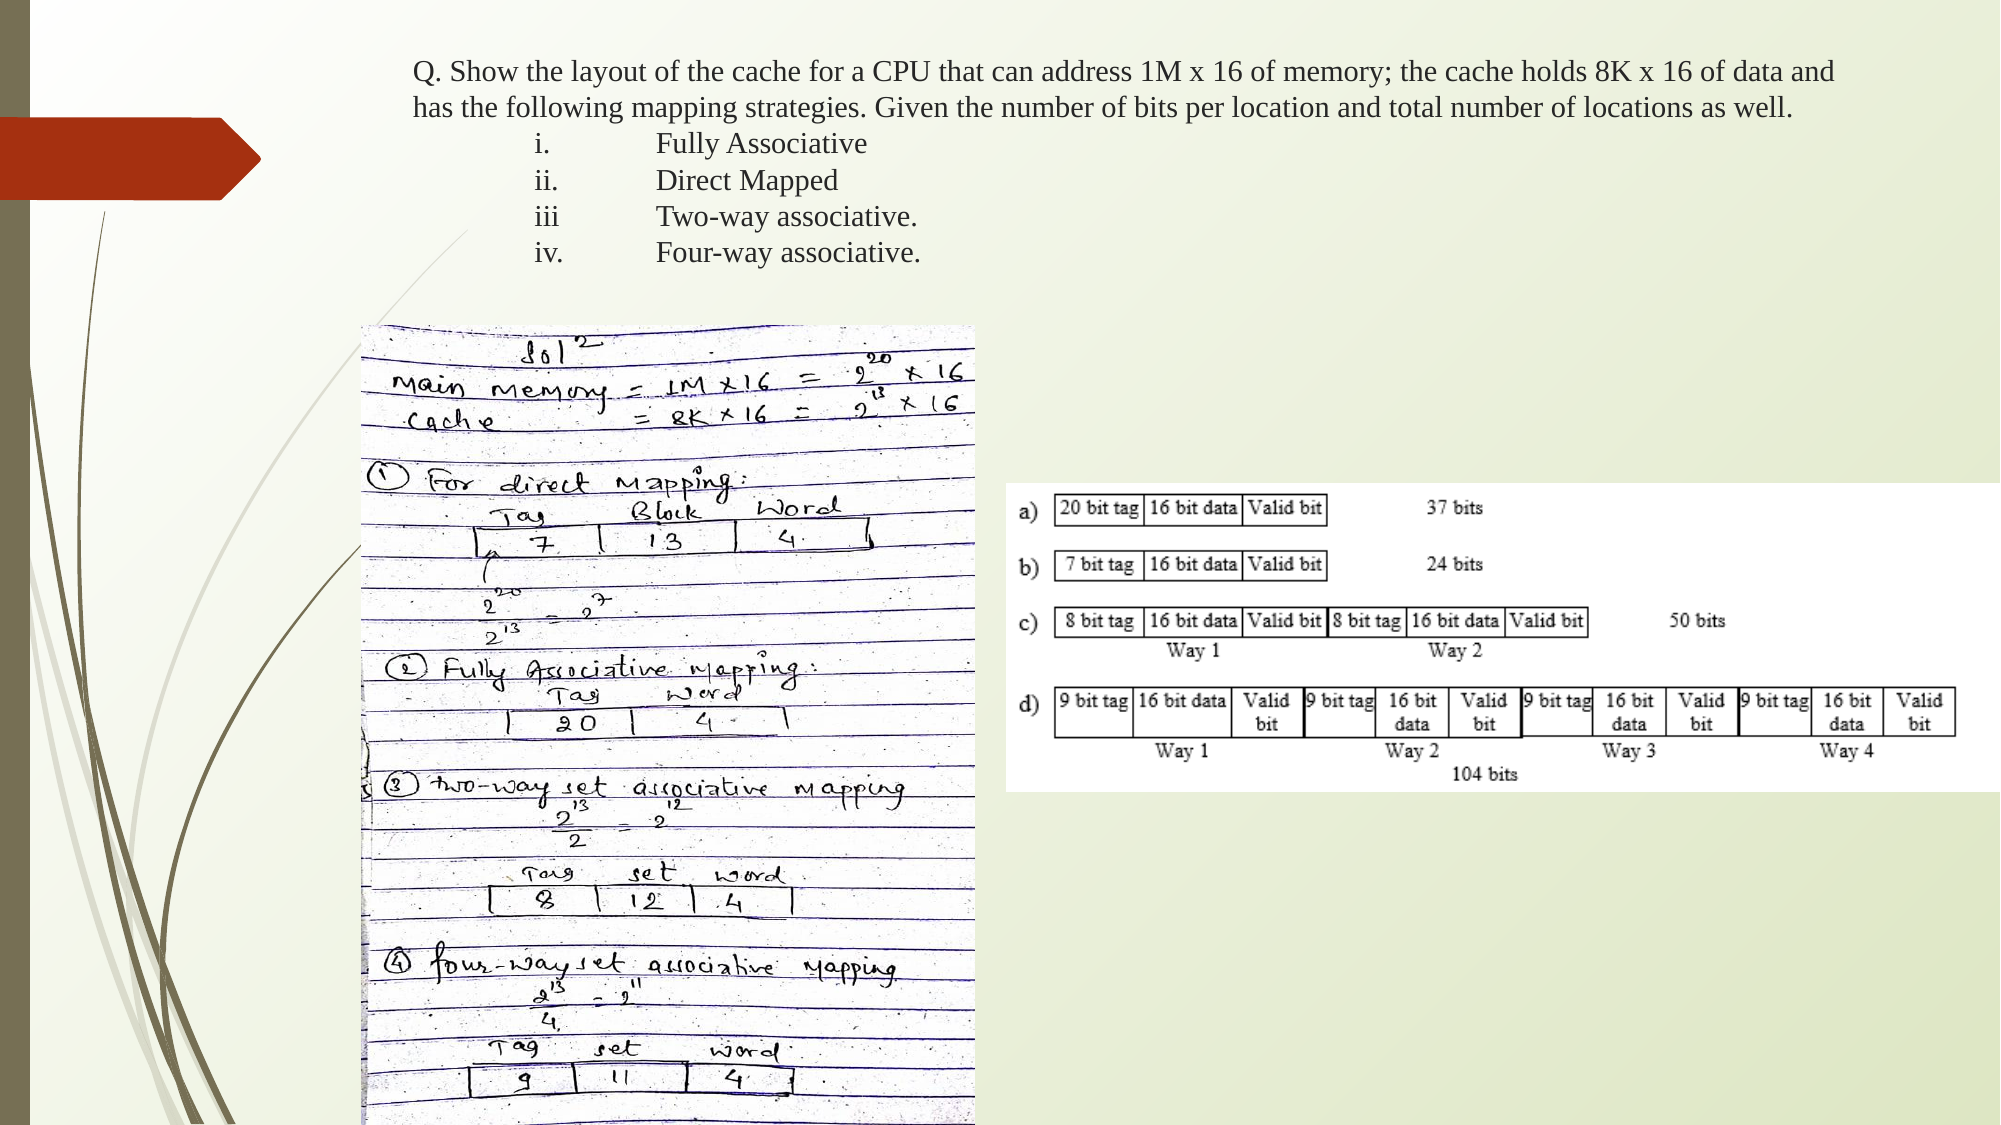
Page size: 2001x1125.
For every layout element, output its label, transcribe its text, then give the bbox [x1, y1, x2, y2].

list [1005, 483, 2000, 792]
picture [361, 325, 975, 1125]
title Q. Show the layout of the cache for a CPU that can address 1M x 16 of memory; the cache holds 8K x 16 of data and has the following mapping strategies. Given the number of bits per location and total number of locations as well. i. Fully Associative ii. Direct Mapped iii Two-way associative. iv. Four-way associative. [397, 43, 1860, 326]
